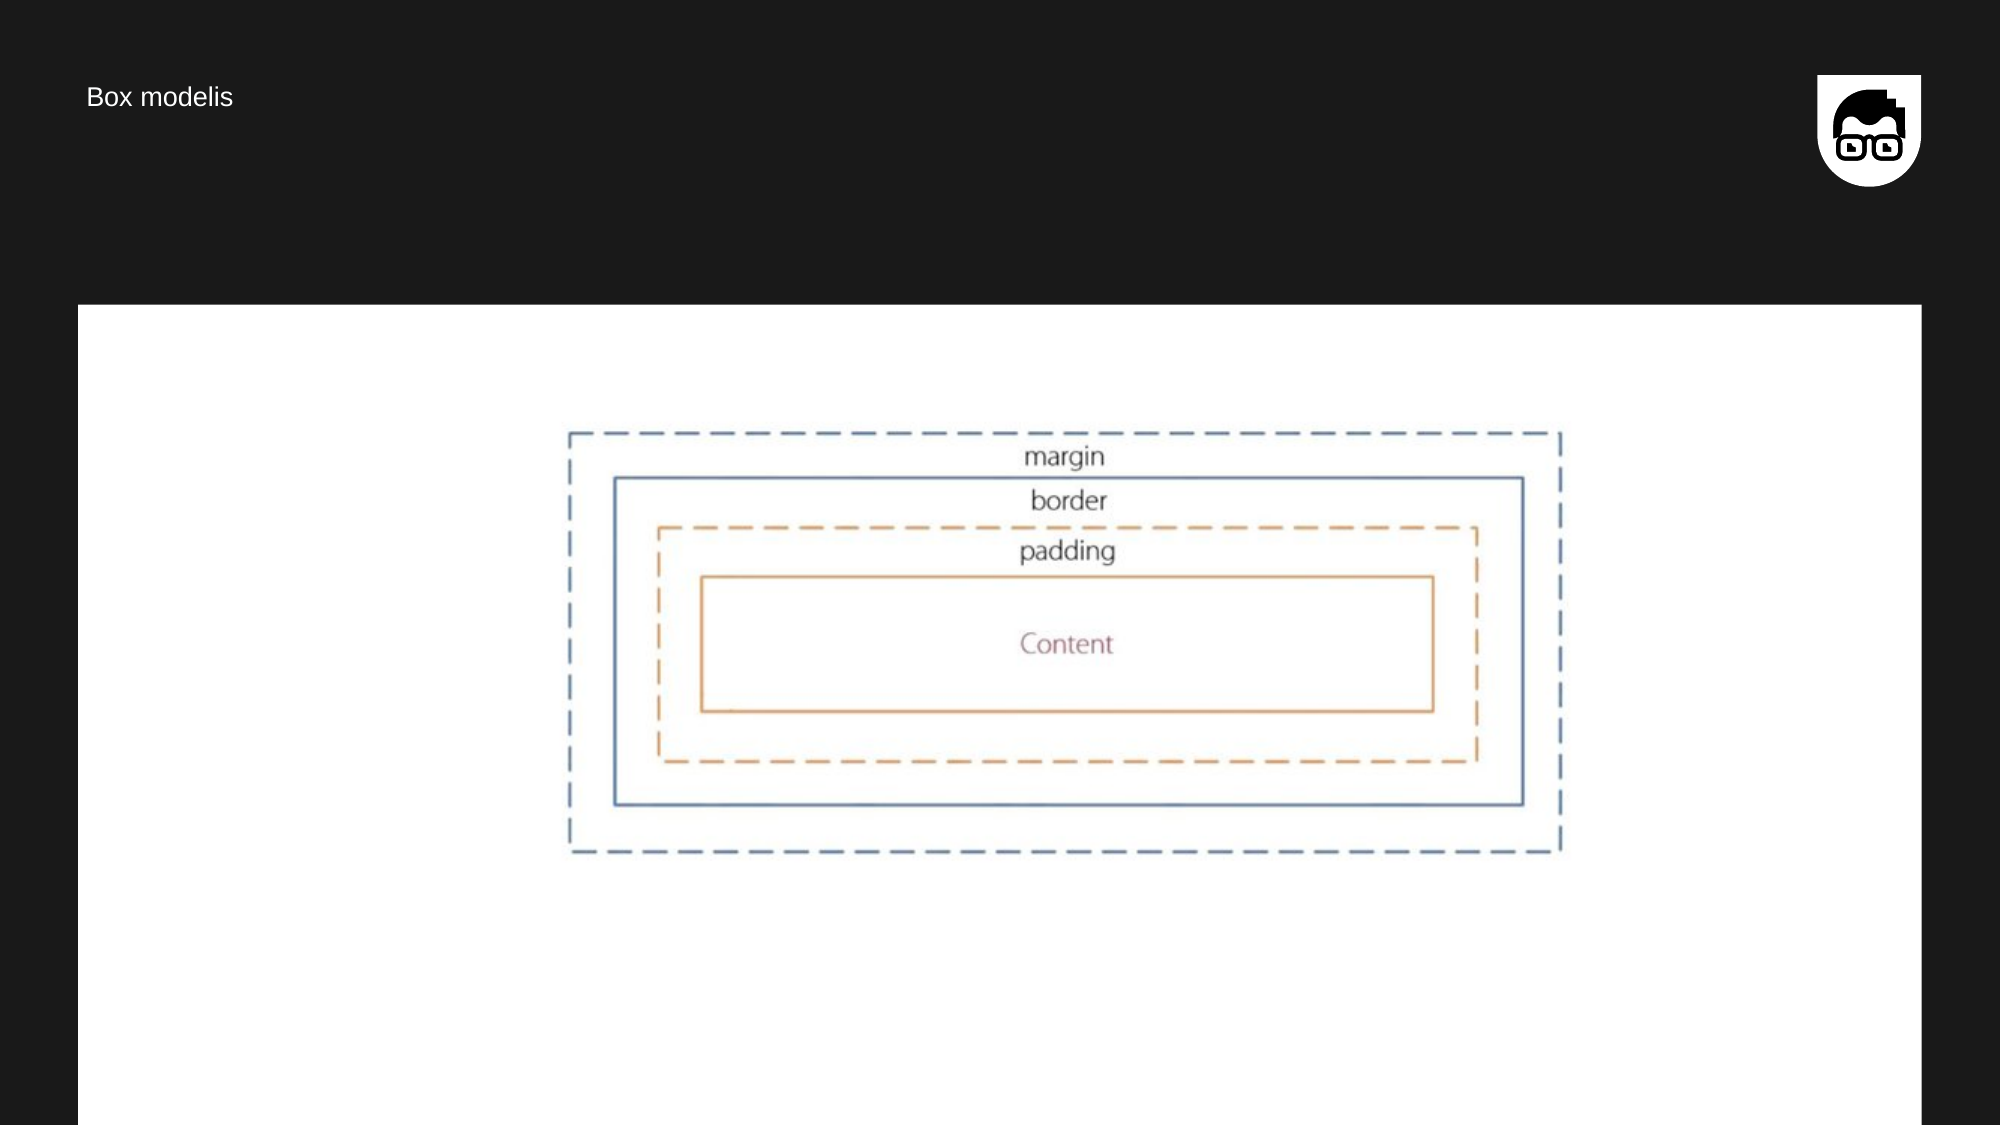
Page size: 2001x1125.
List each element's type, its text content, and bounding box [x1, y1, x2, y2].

text_box [78, 304, 1922, 1125]
text_box Box modelis [78, 75, 1000, 150]
picture [346, 398, 1654, 1030]
